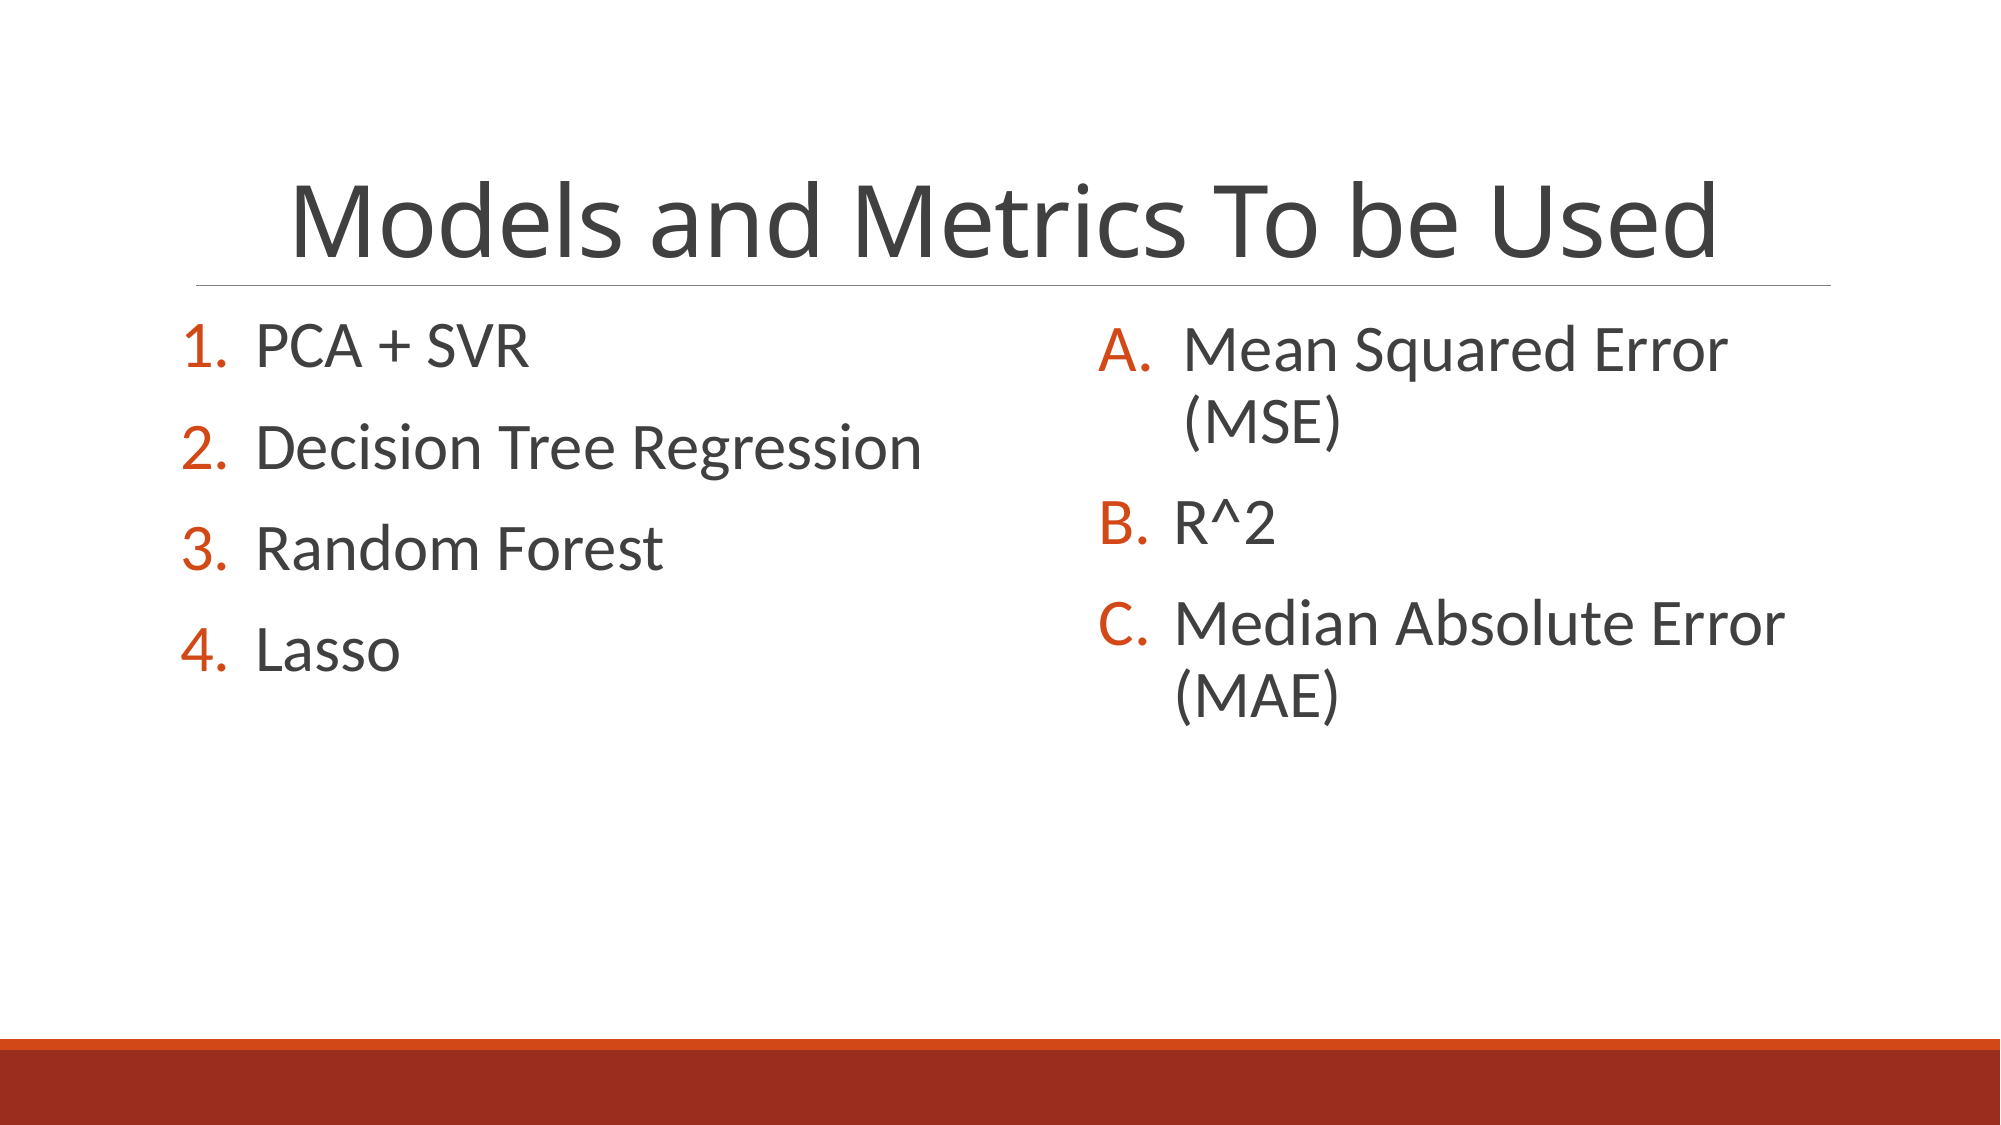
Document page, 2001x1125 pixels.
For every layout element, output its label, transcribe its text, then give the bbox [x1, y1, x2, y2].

title Models and Metrics To be Used [180, 47, 1830, 285]
text_box Mean Squared Error (MSE) R^2 Median Absolute Error (MAE) [1098, 306, 1907, 966]
list PCA + SVR Decision Tree Regression Random Forest Lasso [180, 302, 988, 963]
